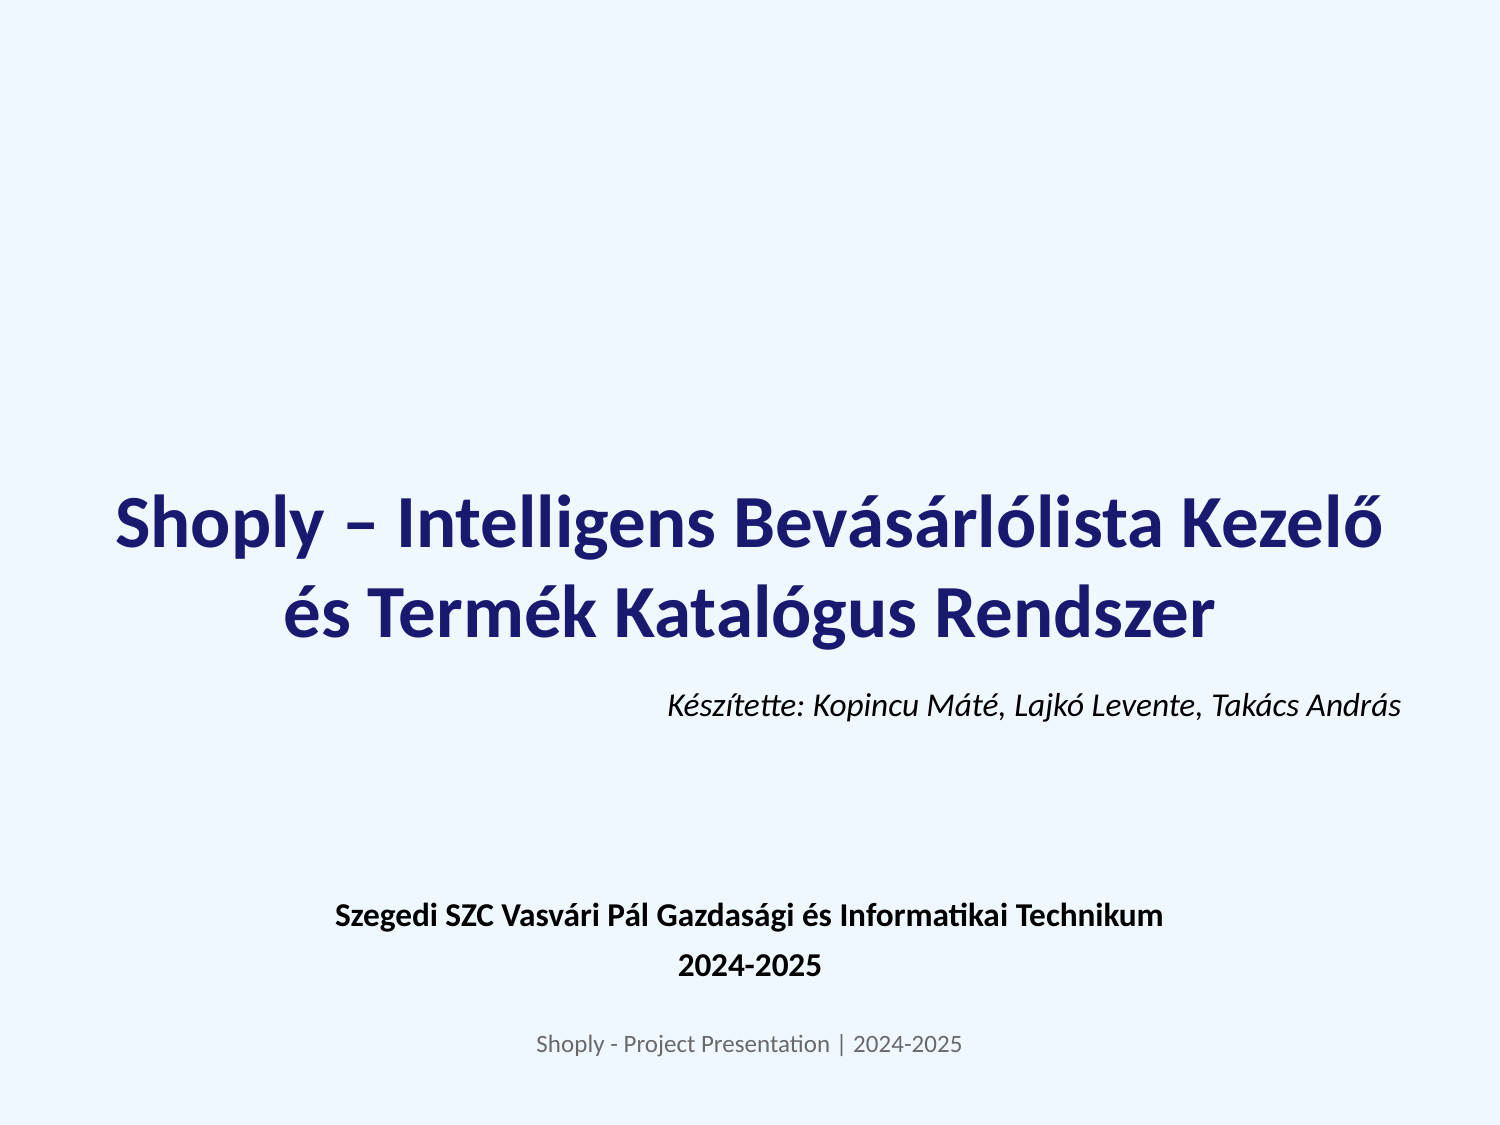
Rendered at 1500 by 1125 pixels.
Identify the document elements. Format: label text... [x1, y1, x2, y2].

title Shoply – Intelligens Bevásárlólista Kezelő és Termék Katalógus Rendszer [75, 468, 1425, 657]
text_box Készítette: Kopincu Máté, Lajkó Levente, Takács András [75, 675, 1425, 739]
text_box Shoply - Project Presentation | 2024-2025 [521, 1020, 979, 1065]
list Szegedi SZC Vasvári Pál Gazdasági és Informatikai Technikum 2024-2025 [75, 885, 1425, 1034]
